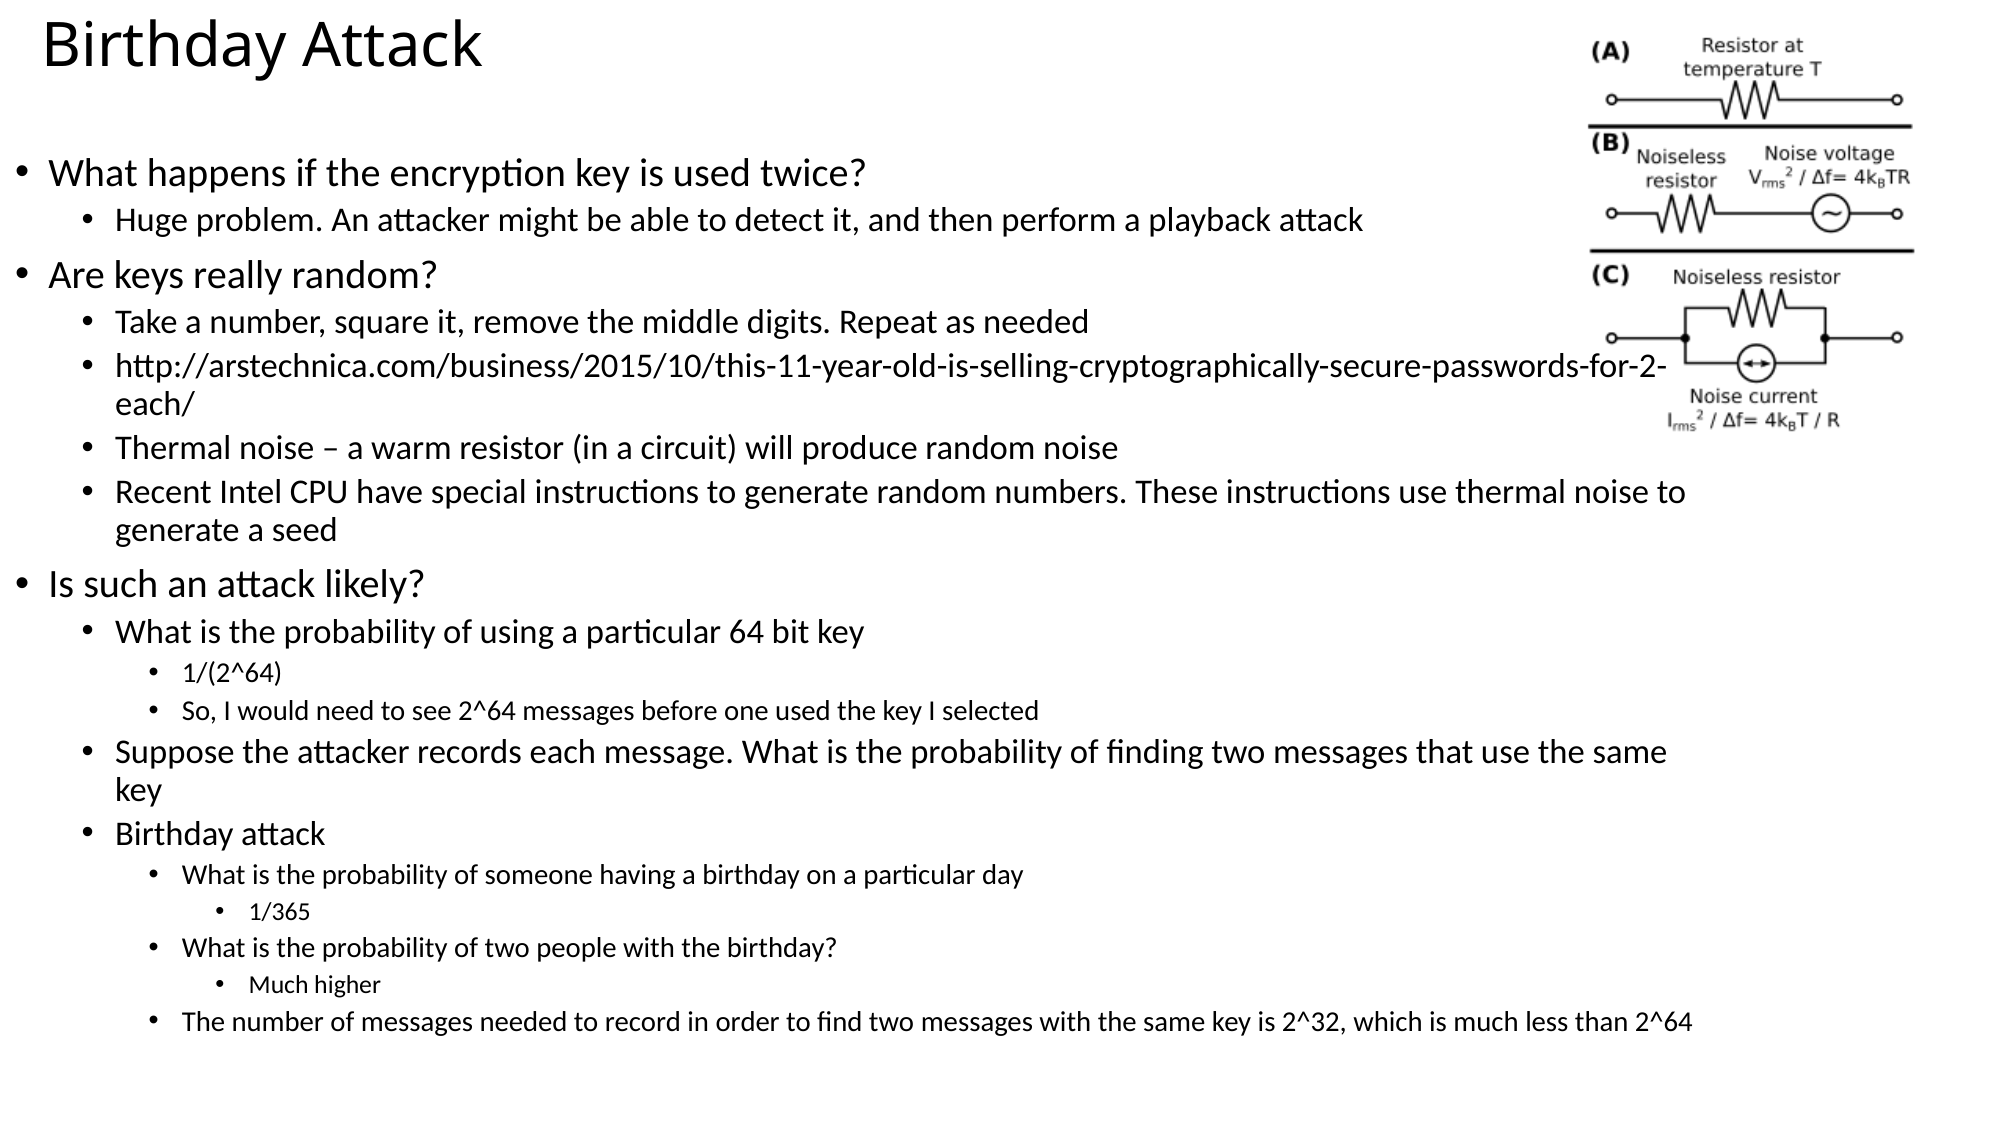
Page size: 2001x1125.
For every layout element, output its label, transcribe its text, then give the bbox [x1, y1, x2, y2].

list What happens if the encryption key is used twice? Huge problem. An attacker might be able to detect it, and then perform a playback attack Are keys really random? Take a number, square it, remove the middle digits. Repeat as needed http://arstechnica.com/business/2015/10/this-11-year-old-is-selling-cryptographically-secure-passwords-for-2-each/ Thermal noise – a warm resistor (in a circuit) will produce random noise Recent Intel CPU have special instructions to generate random numbers. These instructions use thermal noise to generate a seed Is such an attack likely? What is the probability of using a particular 64 bit key 1/(2^64) So, I would need to see 2^64 messages before one used the key I selected Suppose the attacker records each message. What is the probability of finding two messages that use the same key Birthday attack What is the probability of someone having a birthday on a particular day 1/365 What is the probability of two people with the birthday? Much higher The number of messages needed to record in order to find two messages with the same key is 2^32, which is much less than 2^64 [0, 143, 1725, 1088]
picture [1579, 32, 1924, 458]
title Birthday Attack [26, 5, 1752, 88]
